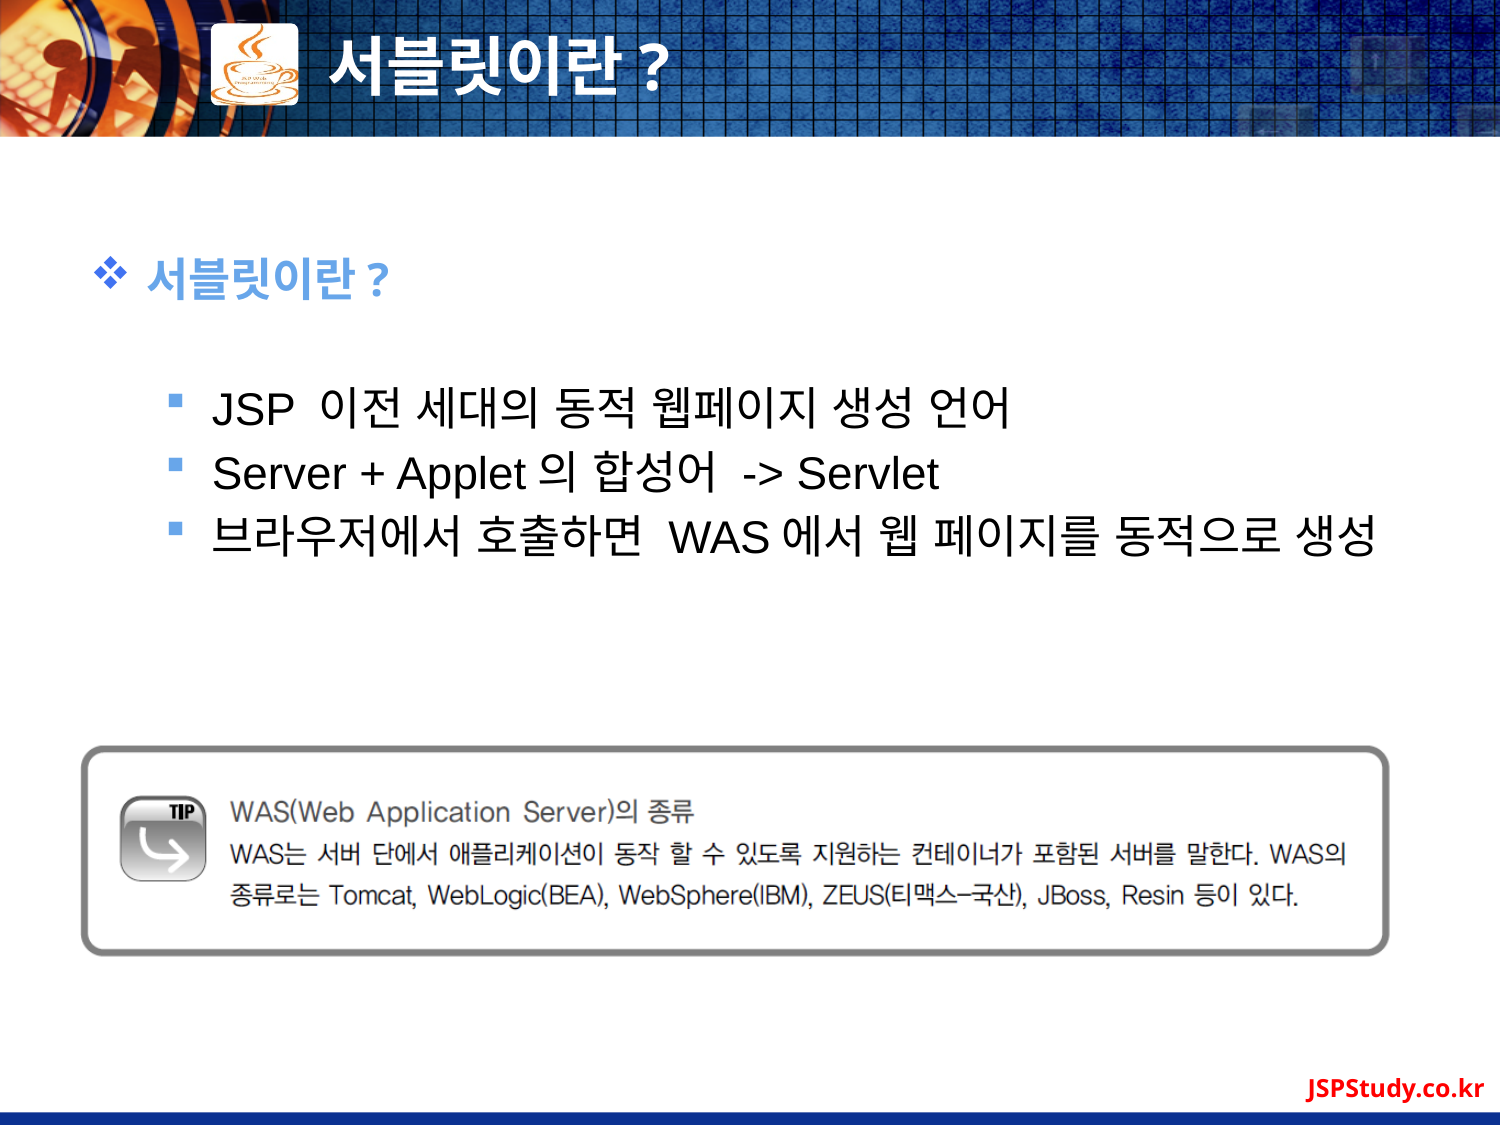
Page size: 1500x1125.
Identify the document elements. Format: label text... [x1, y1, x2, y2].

picture [0, 0, 1500, 138]
text_box 서블릿이란? JSP 이전 세대의 동적 웹페이지 생성 언어 Server + Applet의 합성어 -> Servlet 브라우저에서 호출하면 WAS에서 웹 페이지를 동적으로 생성 [75, 243, 1483, 1006]
picture [79, 739, 1393, 961]
title 서블릿이란? [312, 17, 1388, 111]
footer JSPStudy.co.kr [1024, 1064, 1500, 1118]
